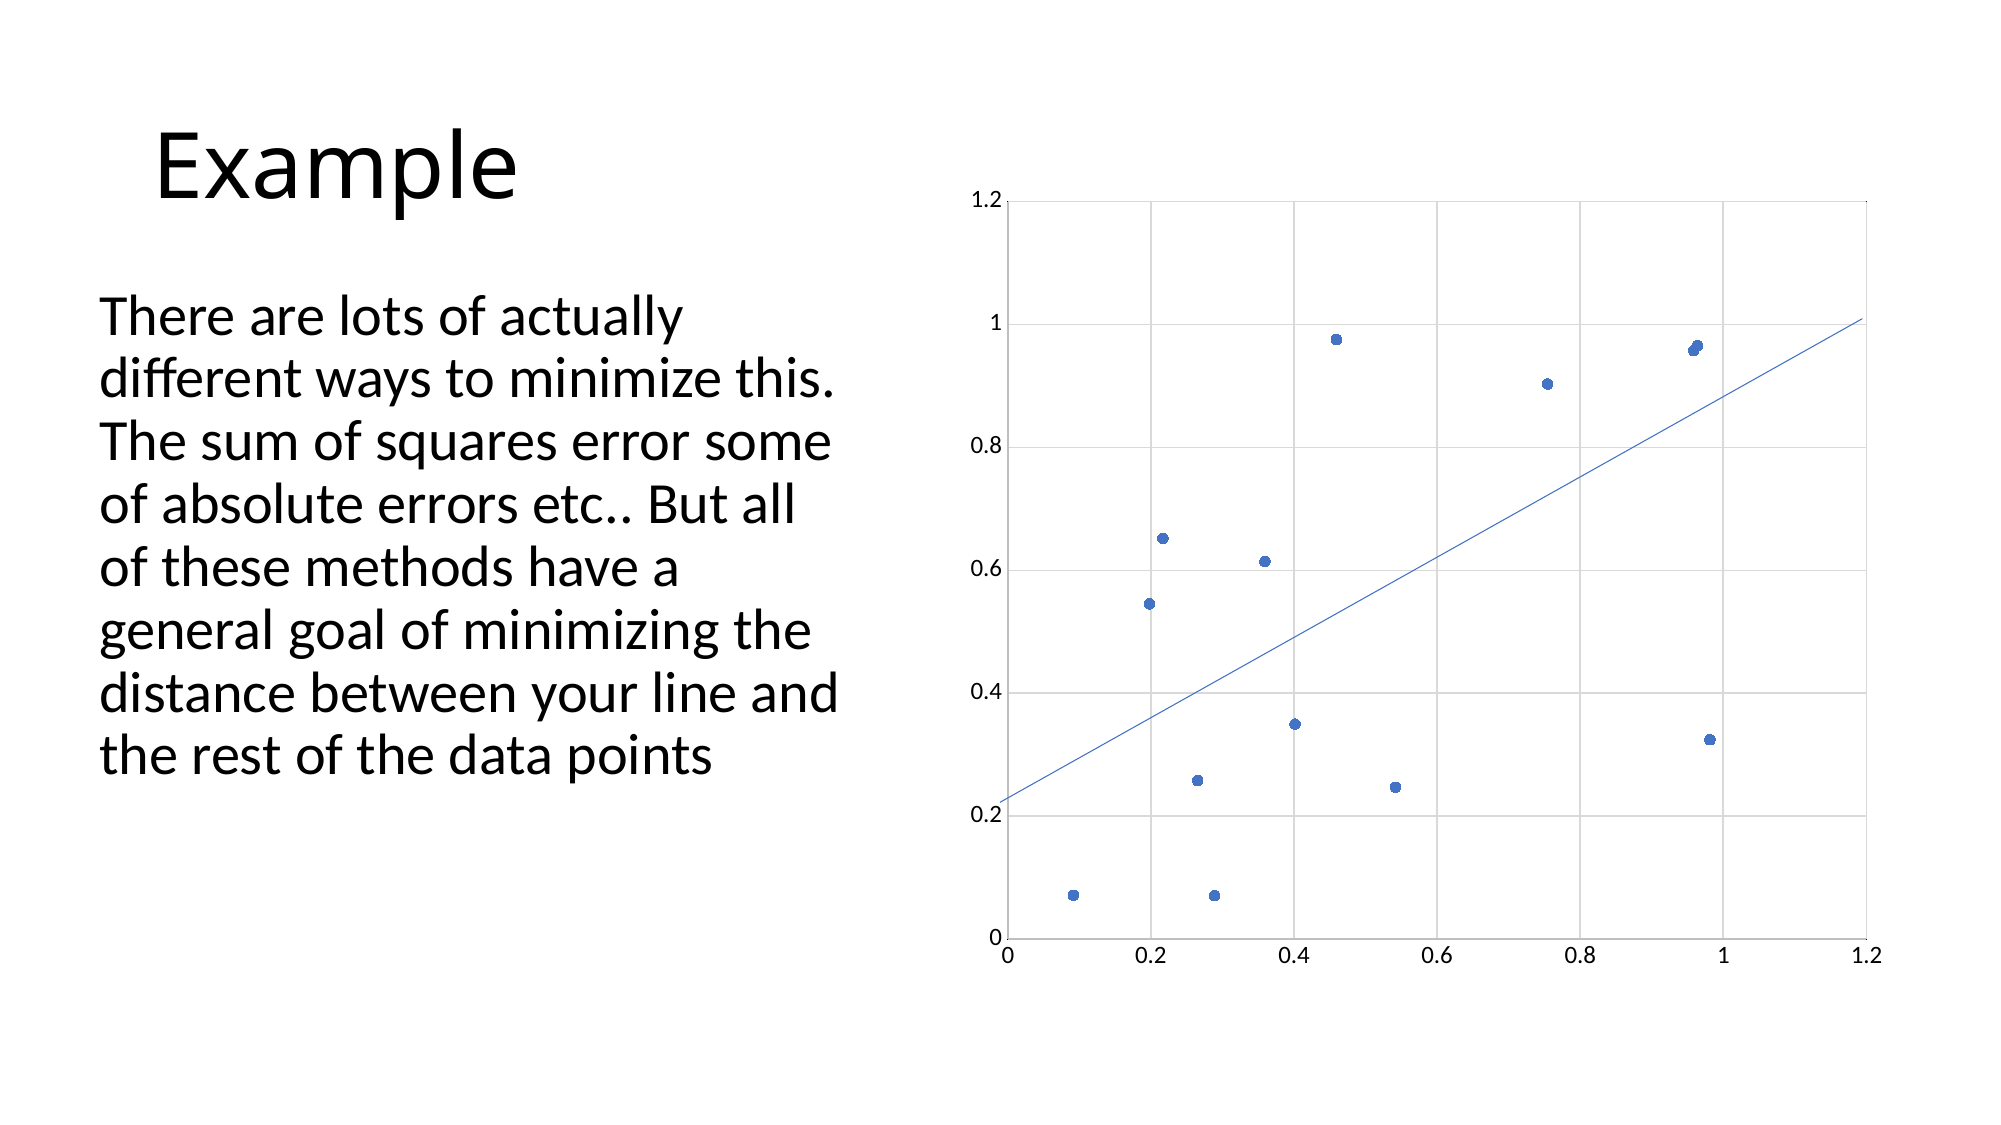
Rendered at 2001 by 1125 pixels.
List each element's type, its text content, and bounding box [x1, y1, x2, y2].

list There are lots of actually different ways to minimize this. The sum of squares error some of absolute errors etc.. But all of these methods have a general goal of minimizing the distance between your line and the rest of the data points [84, 277, 869, 992]
title Example [137, 59, 1863, 278]
chart [949, 99, 1916, 989]
